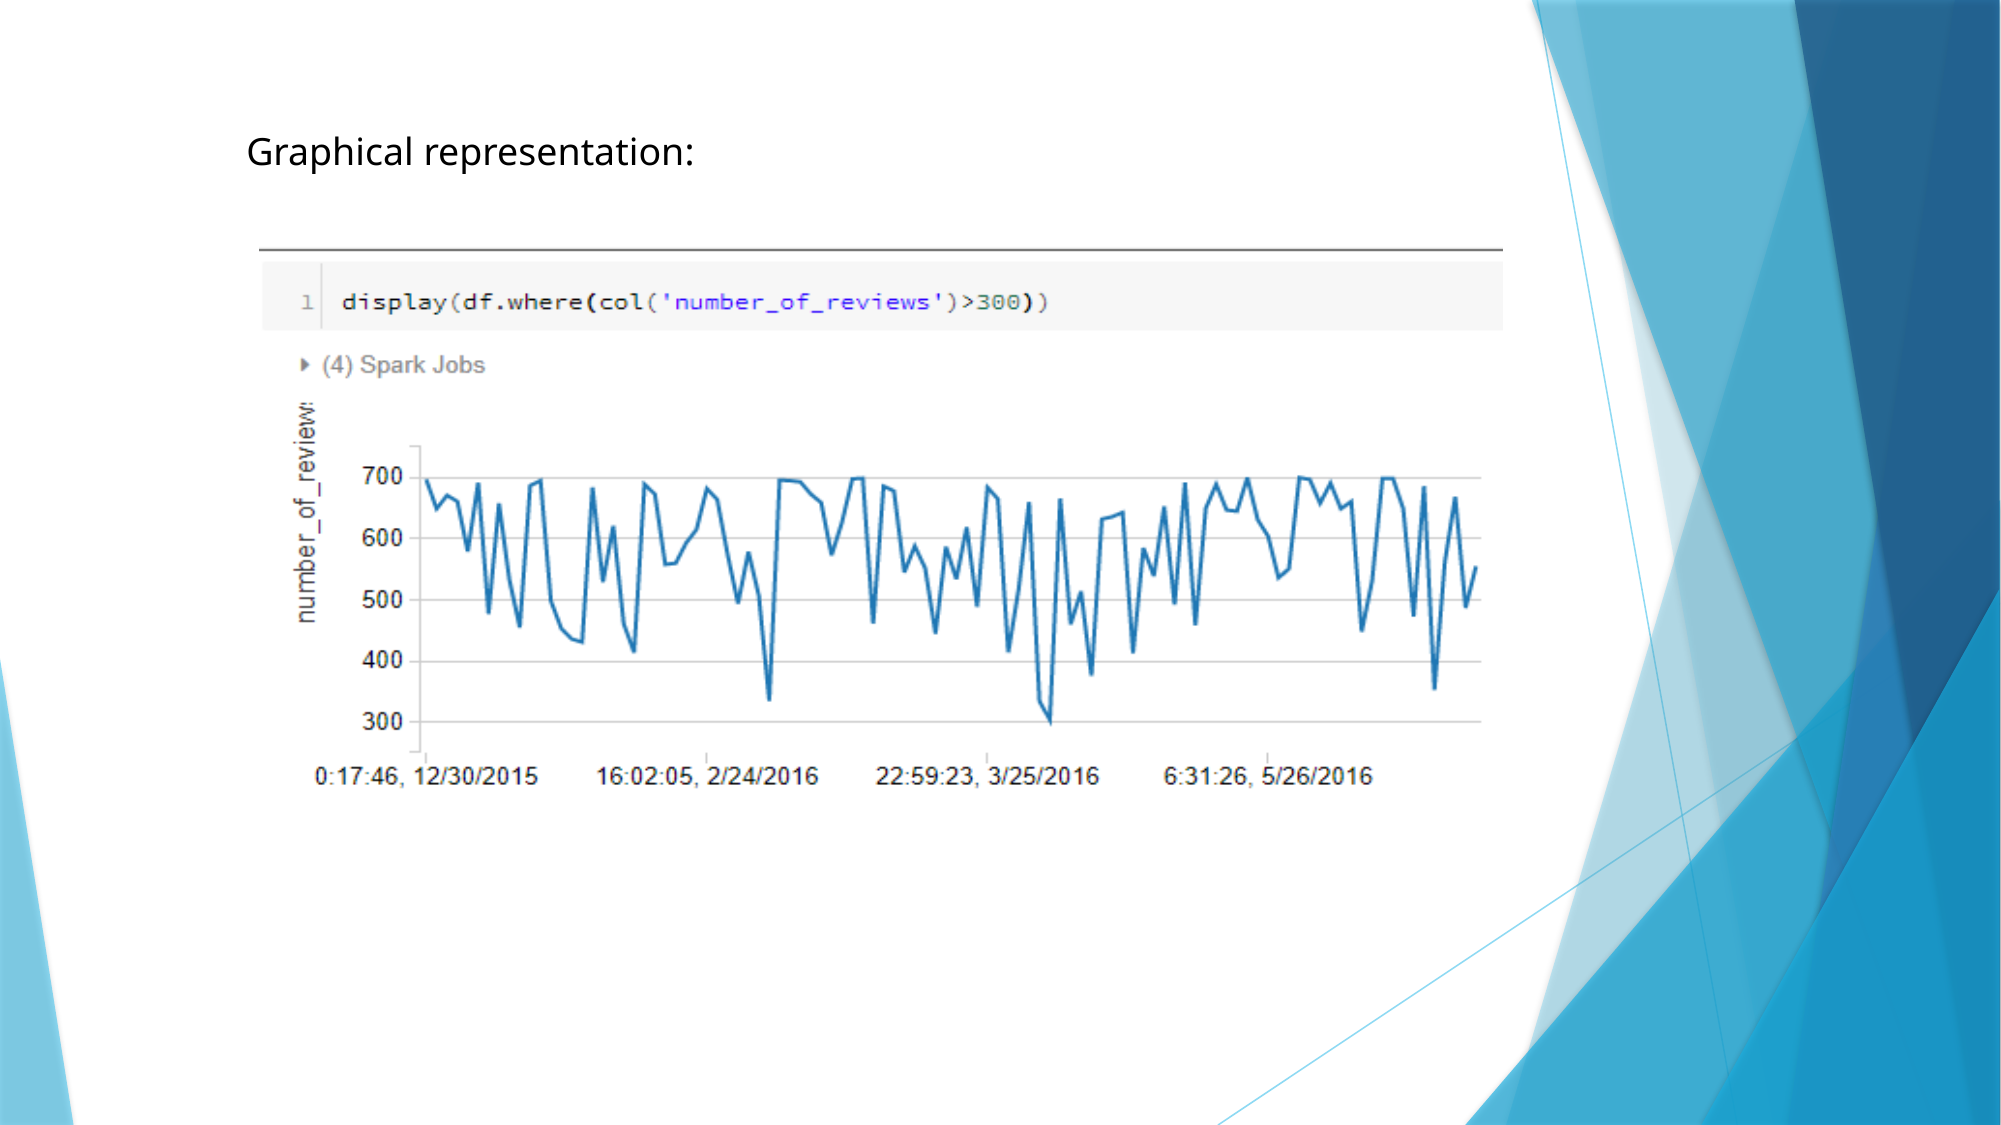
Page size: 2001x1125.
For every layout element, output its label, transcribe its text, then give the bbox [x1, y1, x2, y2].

picture [258, 245, 1503, 815]
text_box Graphical representation: [231, 120, 878, 180]
